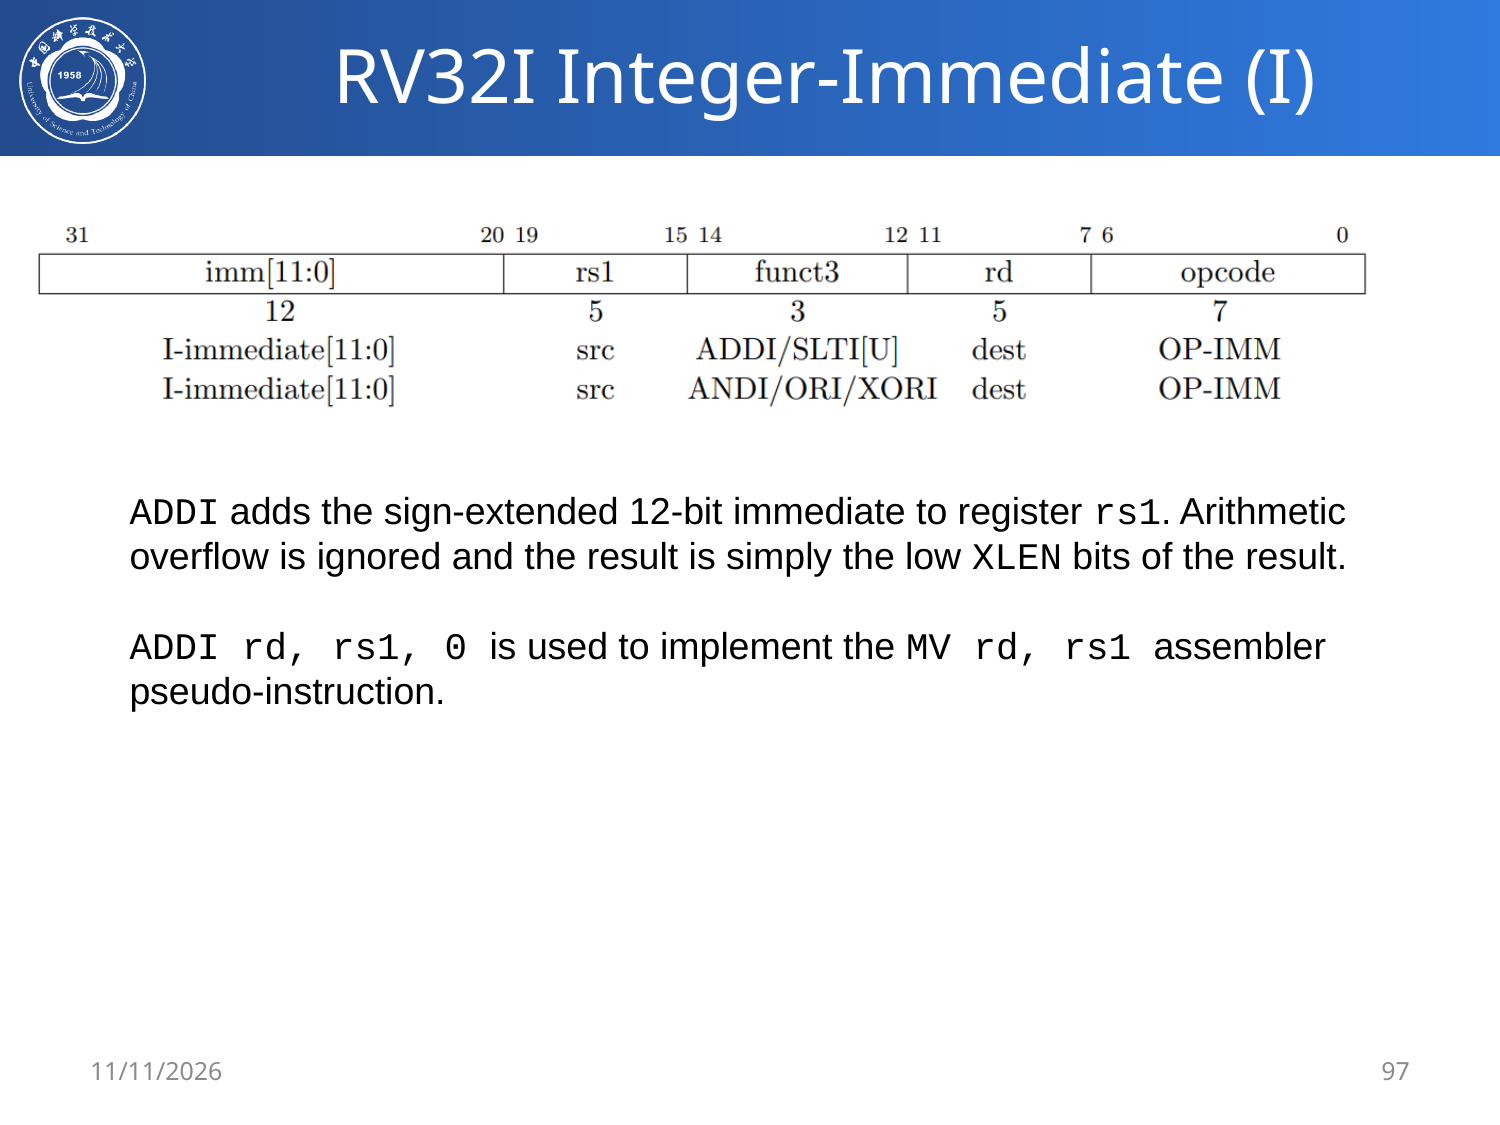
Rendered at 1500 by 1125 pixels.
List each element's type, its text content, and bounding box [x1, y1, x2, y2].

title RV32I Integer-Immediate (I) [150, 0, 1500, 148]
text_box ADDI adds the sign-extended 12-bit immediate to register rs1. Arithmetic overflow is ignored and the result is simply the low XLEN bits of the result. ADDI rd, rs1, 0 is used to implement the MV rd, rs1 assembler pseudo-instruction. [114, 479, 1385, 720]
slide_number 97 [1074, 1042, 1425, 1103]
picture [19, 17, 146, 144]
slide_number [75, 1042, 425, 1103]
picture [27, 192, 1374, 436]
